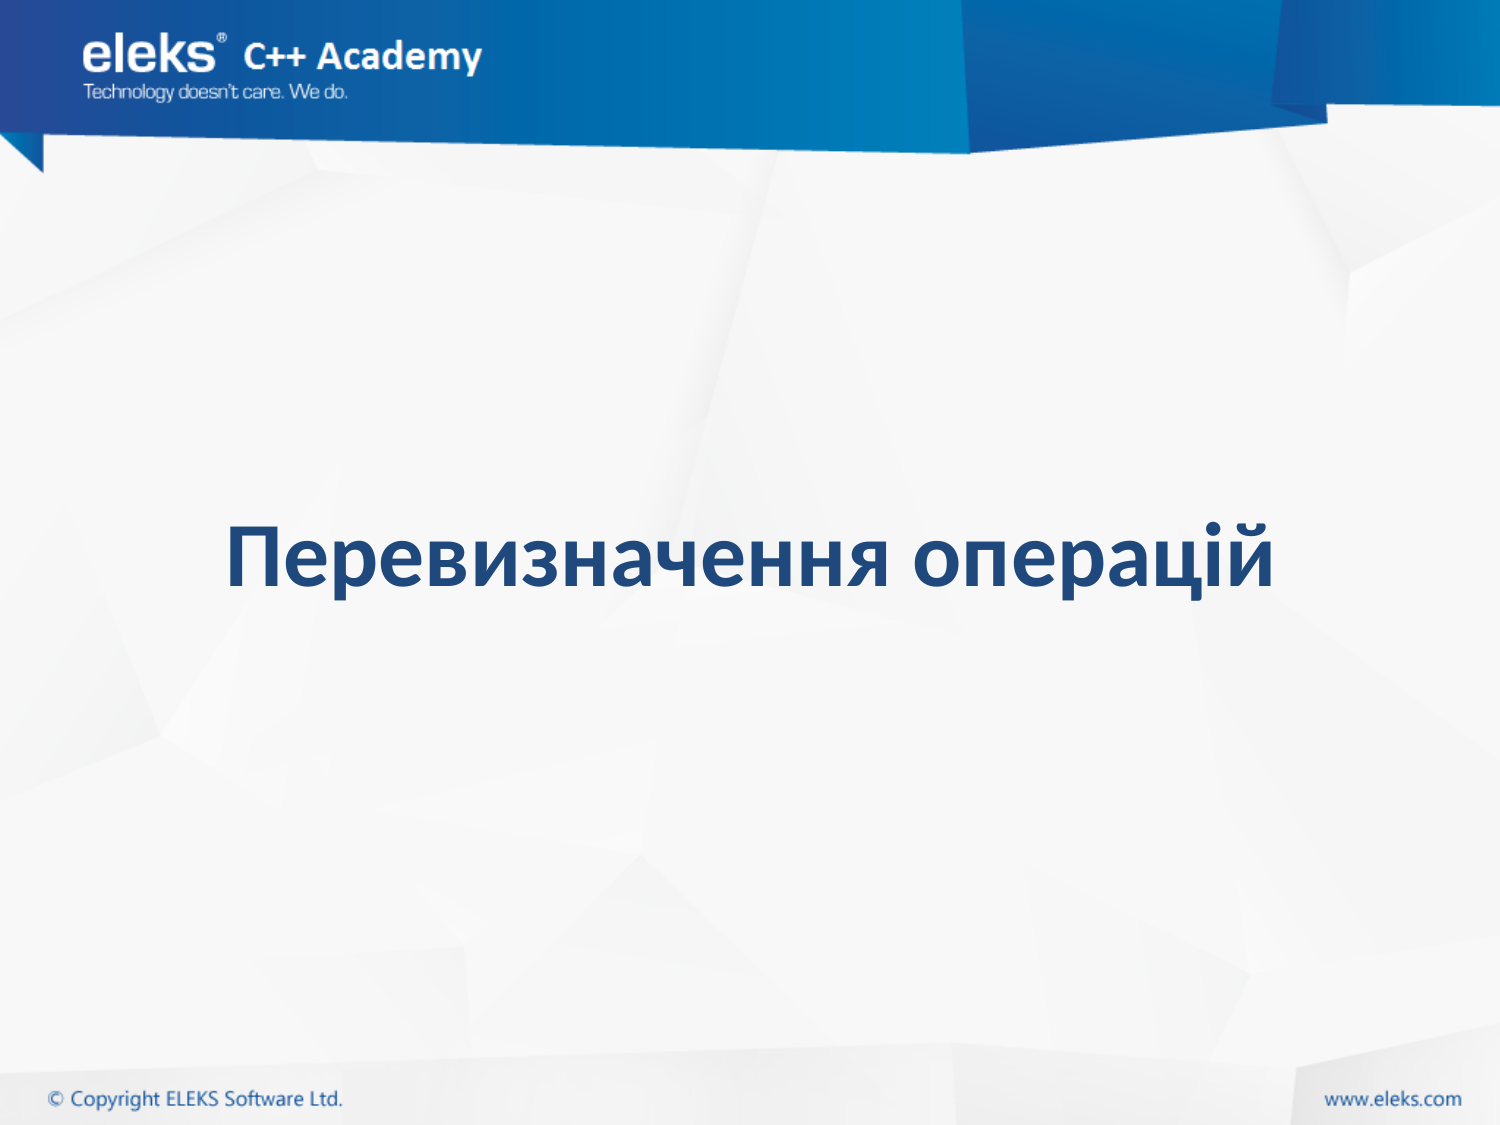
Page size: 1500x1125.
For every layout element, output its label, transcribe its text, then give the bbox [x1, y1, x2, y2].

title Перевизначення операцій [76, 456, 1427, 644]
picture [0, 0, 1500, 1125]
